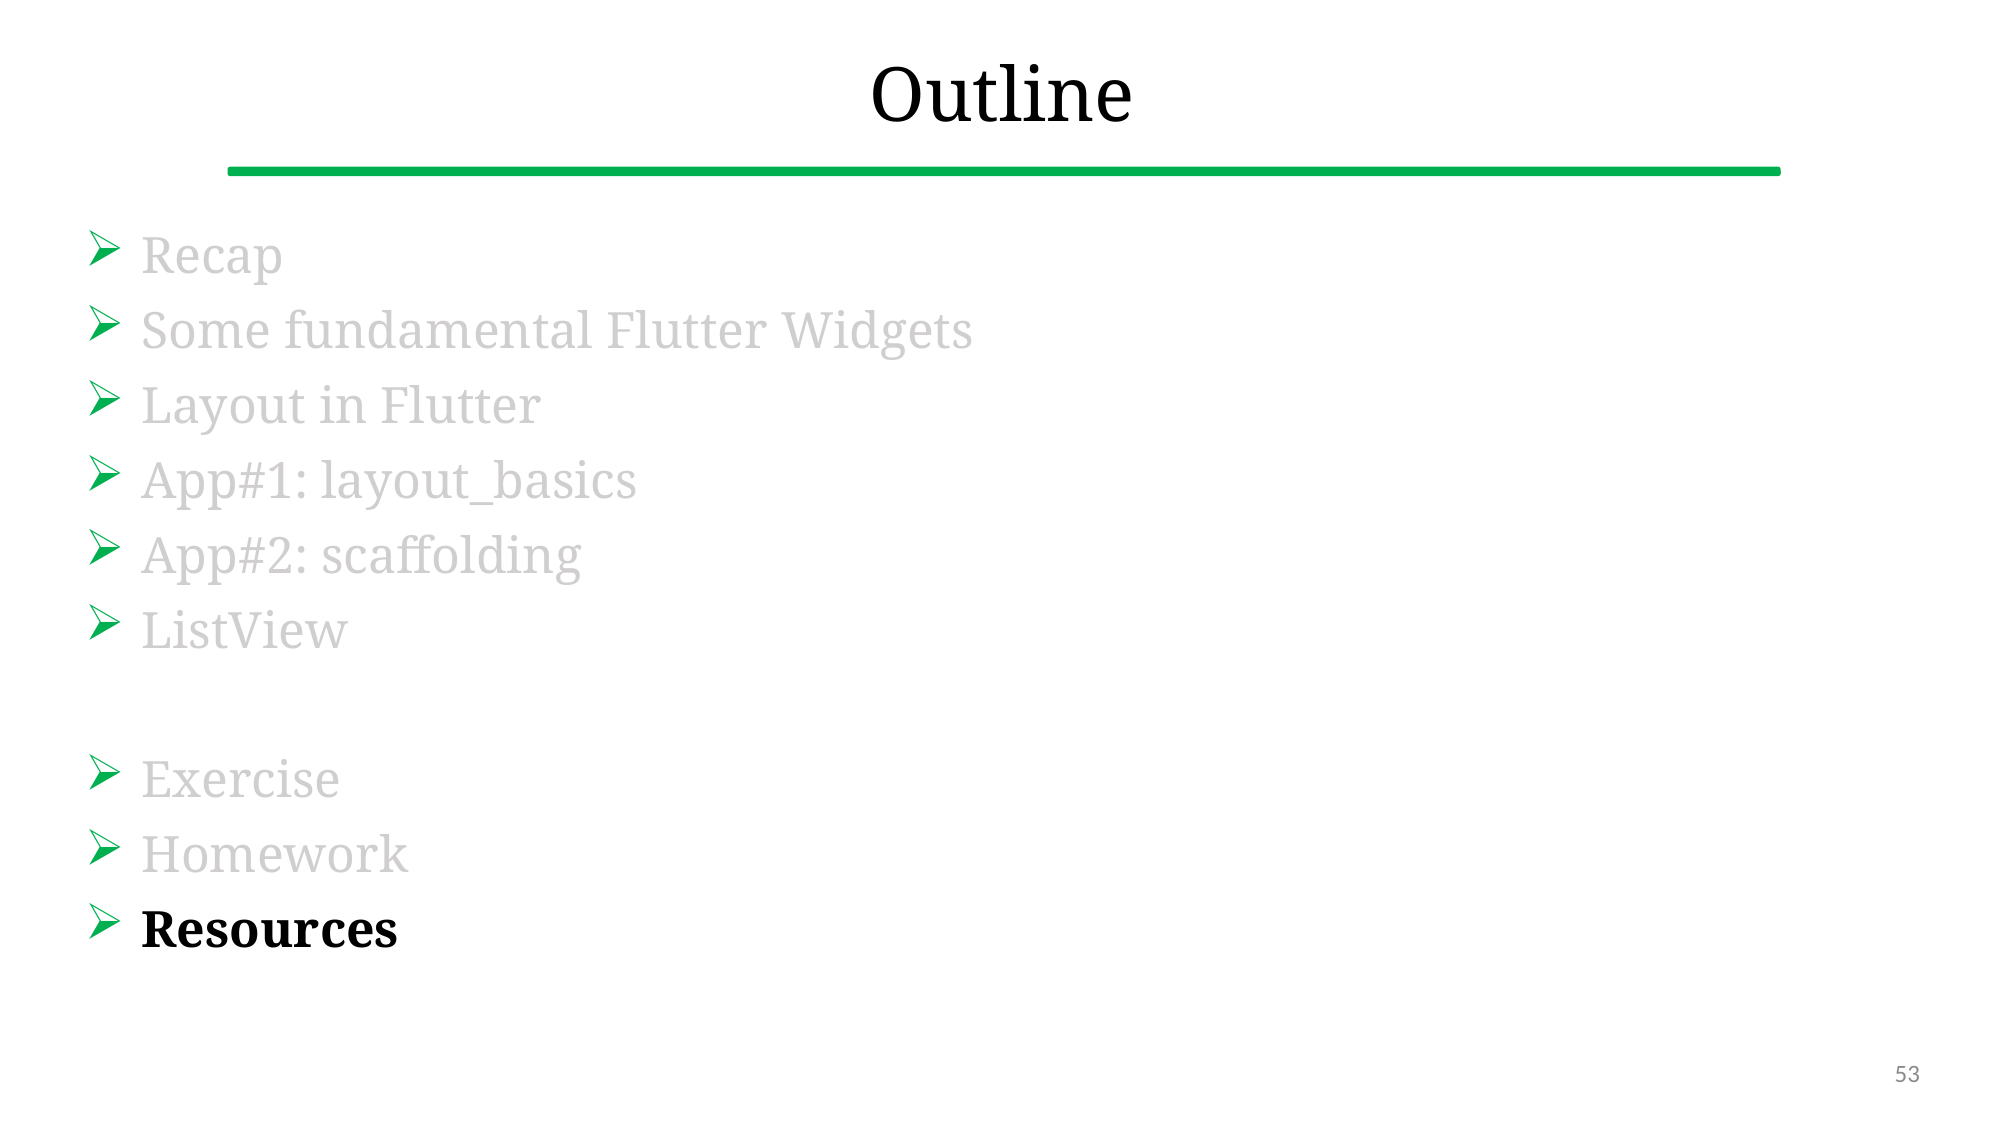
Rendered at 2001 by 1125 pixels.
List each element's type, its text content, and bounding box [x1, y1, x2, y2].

list Recap Some fundamental Flutter Widgets Layout in Flutter App#1: layout_basics App#2: scaffolding ListView Exercise Homework Resources [70, 223, 1910, 1099]
title Outline [70, 26, 1936, 168]
slide_number 53 [1412, 1042, 1936, 1103]
